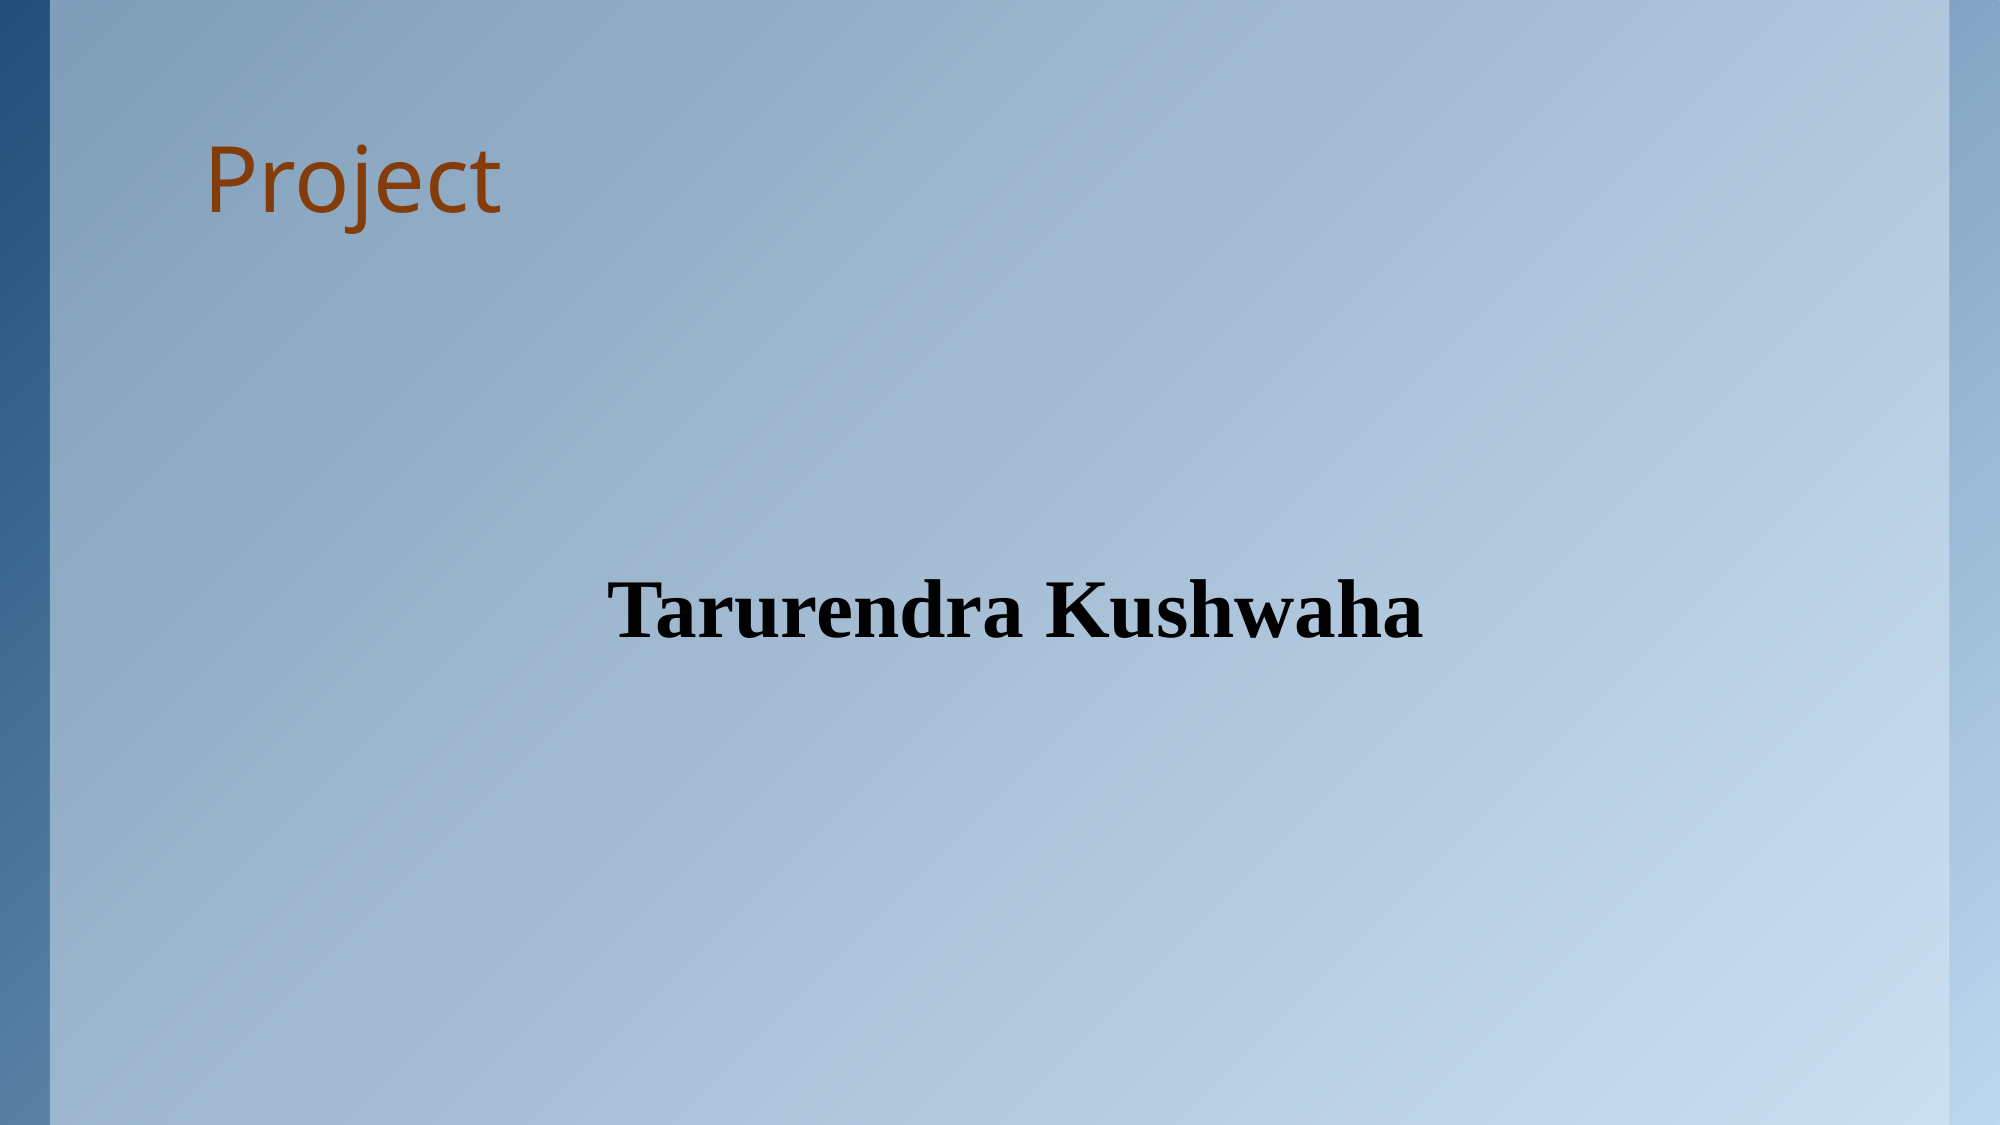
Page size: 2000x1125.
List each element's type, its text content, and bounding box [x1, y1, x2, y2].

list Tarurendra Kushwaha [183, 279, 1850, 1013]
title Project [183, 12, 1850, 242]
